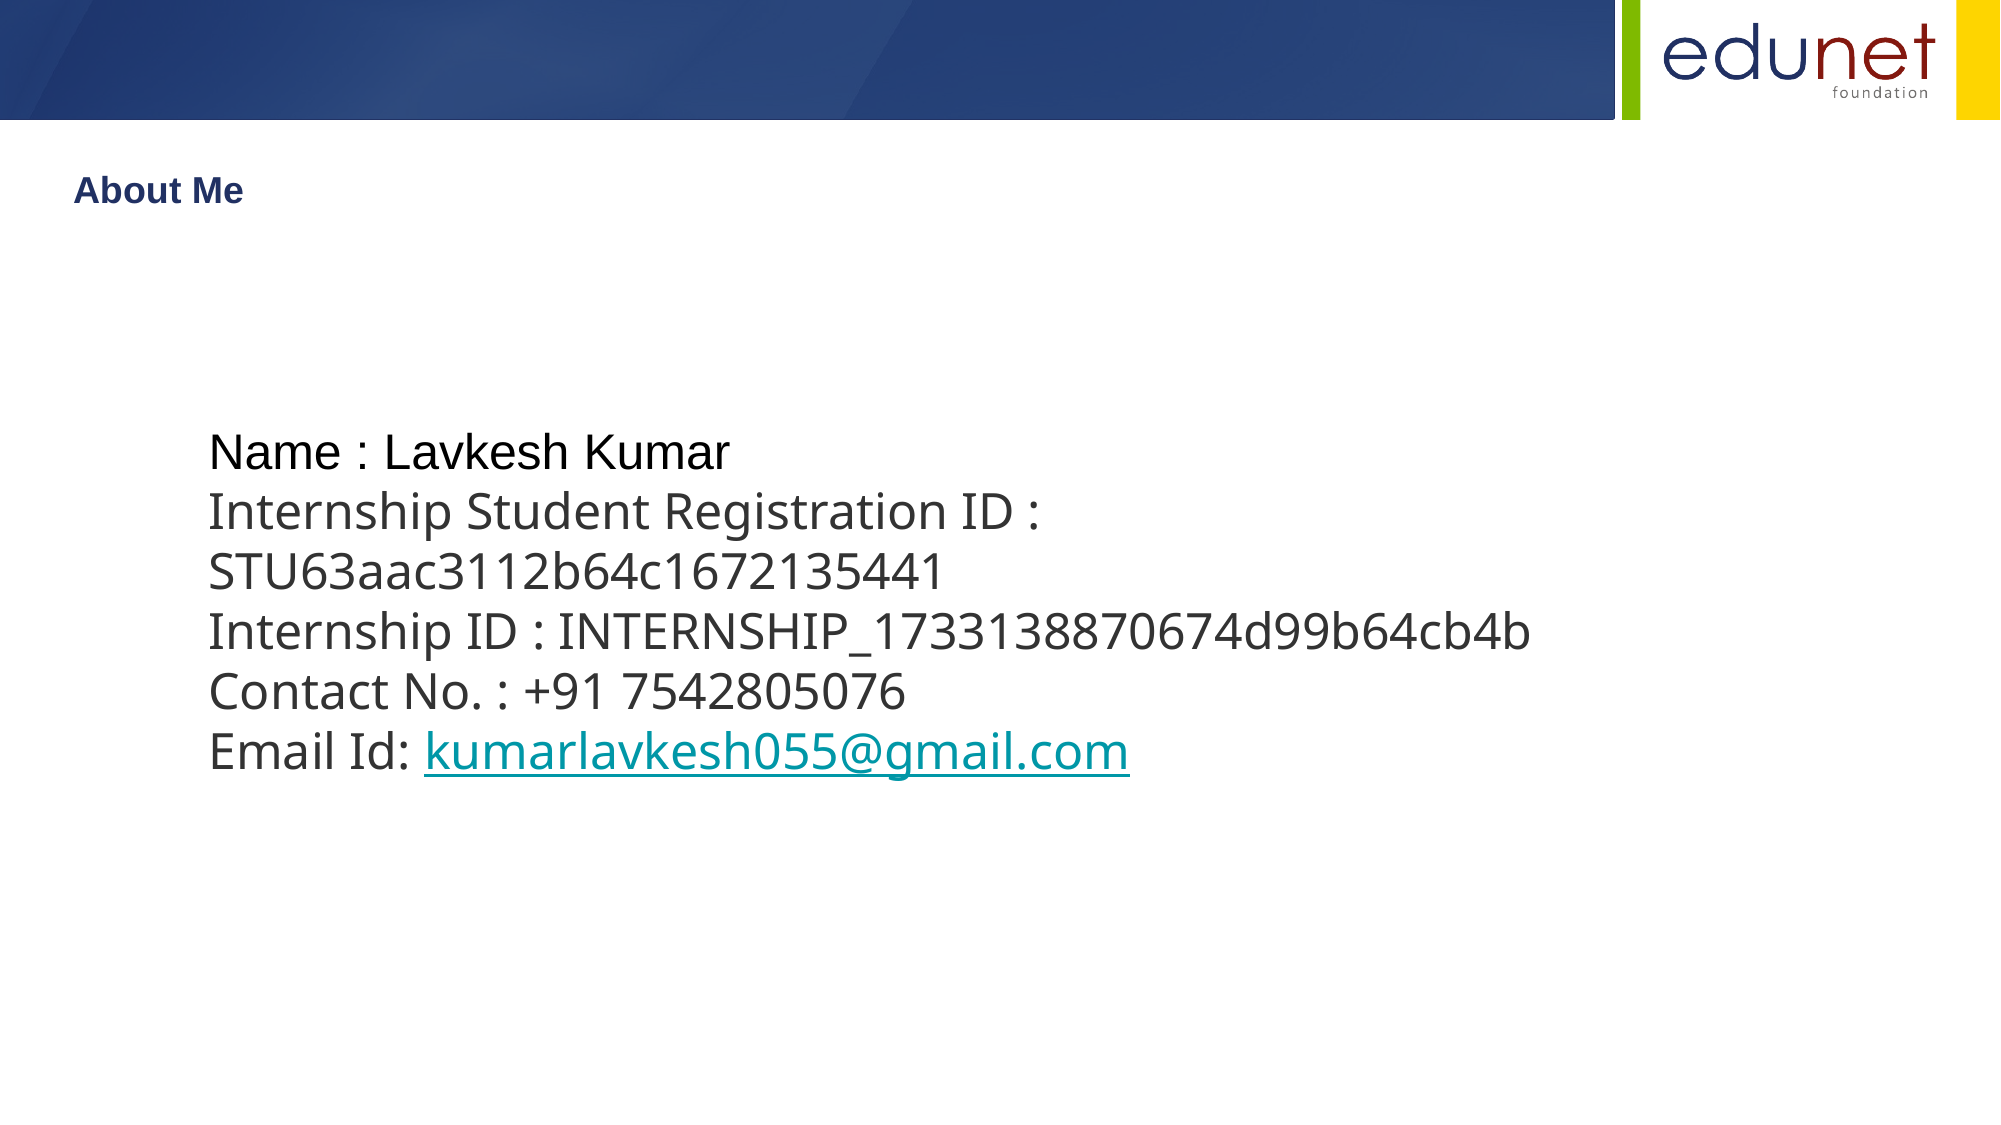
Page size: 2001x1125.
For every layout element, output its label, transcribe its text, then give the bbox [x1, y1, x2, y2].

picture [1652, 12, 1948, 108]
text_box Name : Lavkesh Kumar Internship Student Registration ID : STU63aac3112b64c1672135441 Internship ID : INTERNSHIP_1733138870674d99b64cb4b Contact No. : +91 7542805076 Email Id: kumarlavkesh055@gmail.com [193, 412, 1571, 856]
text_box About Me [58, 158, 414, 265]
